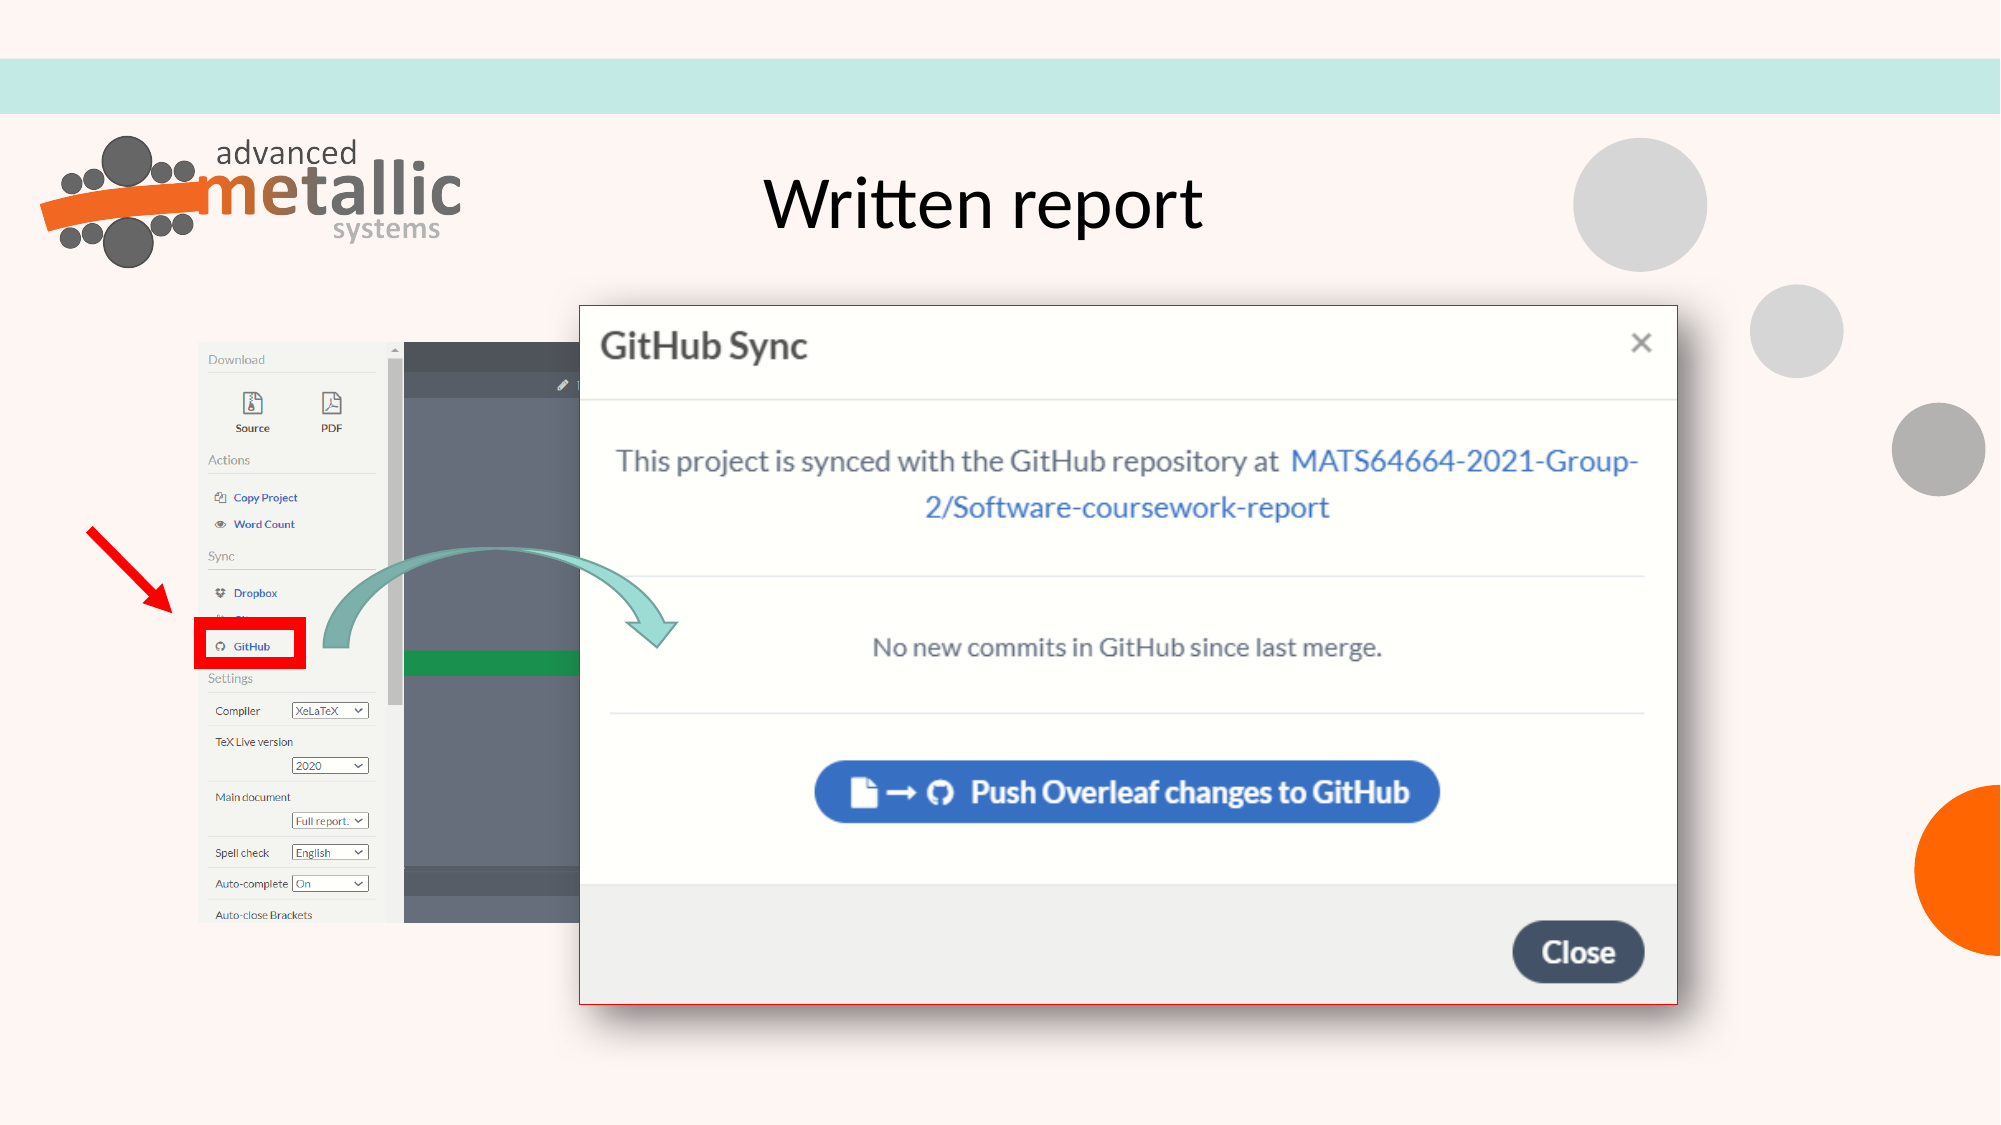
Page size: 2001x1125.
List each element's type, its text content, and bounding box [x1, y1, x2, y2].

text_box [89, 529, 173, 614]
text_box Written report [748, 145, 1220, 251]
picture [39, 135, 461, 269]
picture [198, 305, 1678, 1005]
